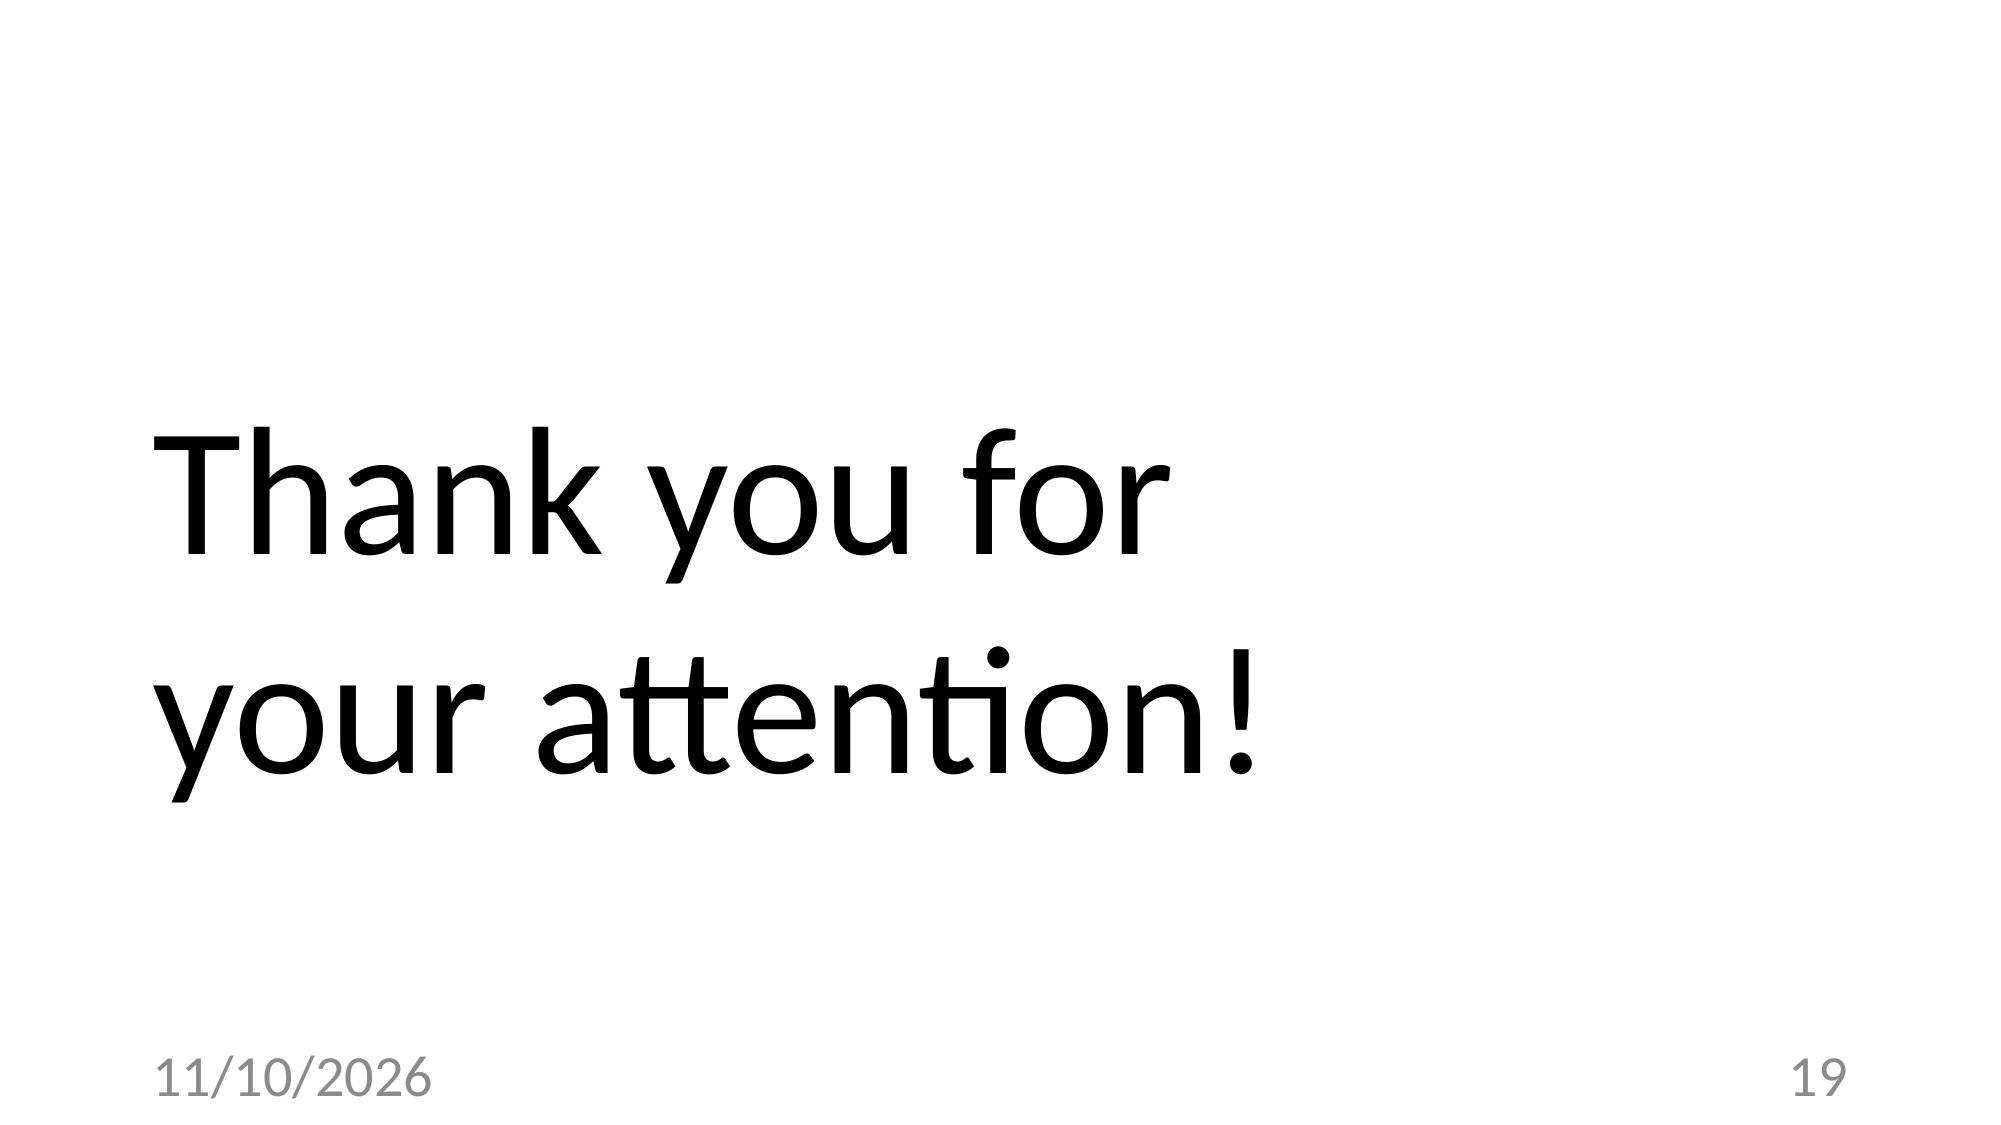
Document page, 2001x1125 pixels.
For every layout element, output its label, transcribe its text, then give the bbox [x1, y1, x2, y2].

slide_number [137, 1042, 588, 1103]
list Thank you for your attention! [137, 388, 1863, 920]
slide_number 19 [1412, 1042, 1863, 1103]
